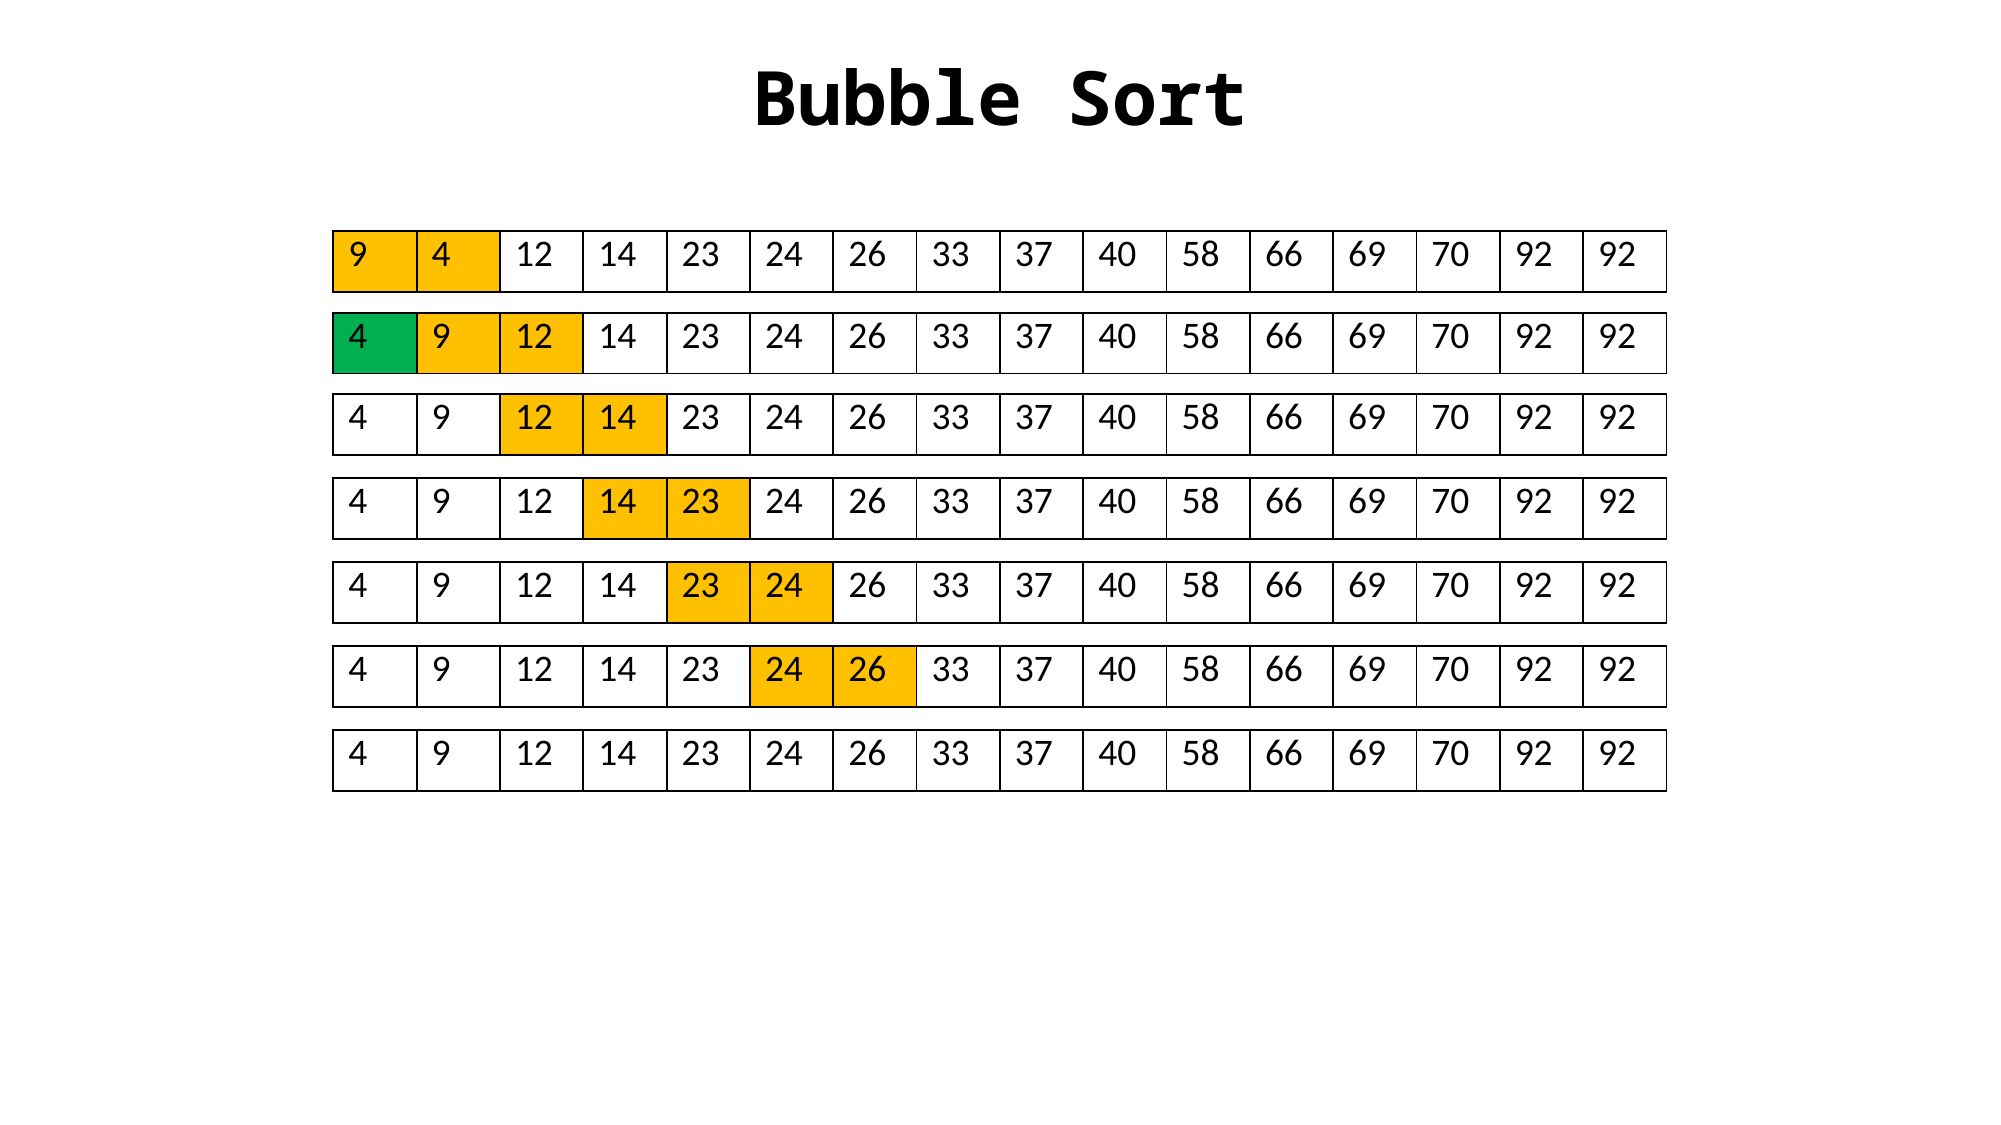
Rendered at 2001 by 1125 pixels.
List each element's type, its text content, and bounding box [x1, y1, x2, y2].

table_header 69 [1334, 647, 1416, 706]
table_header 92 [1501, 563, 1582, 622]
table_header 92 [1584, 731, 1666, 790]
table_header 37 [1001, 314, 1082, 373]
table_header 33 [917, 479, 999, 538]
table_header 12 [501, 731, 582, 790]
table_header 14 [584, 479, 666, 538]
table_header 40 [1084, 731, 1166, 790]
table_header 58 [1167, 395, 1249, 454]
table_header 33 [917, 563, 999, 622]
table_header 92 [1501, 647, 1582, 706]
table_header 66 [1251, 731, 1332, 790]
table_header 70 [1417, 479, 1499, 538]
table_header 12 [501, 647, 582, 706]
table_header 69 [1334, 314, 1416, 373]
table_header 69 [1334, 479, 1416, 538]
table_header 9 [418, 314, 499, 373]
table_header 9 [418, 479, 499, 538]
table_header 4 [334, 647, 416, 706]
table_header 66 [1251, 395, 1332, 454]
table_header 14 [584, 731, 666, 790]
table_header 40 [1084, 395, 1166, 454]
table_header 69 [1334, 395, 1416, 454]
table_header 92 [1501, 232, 1582, 291]
table_header 92 [1584, 232, 1666, 291]
table_header 9 [418, 563, 499, 622]
table_header 4 [334, 731, 416, 790]
table_header 26 [834, 232, 916, 291]
table_header 14 [584, 563, 666, 622]
table_header 70 [1417, 314, 1499, 373]
table_header 37 [1001, 563, 1082, 622]
table_header 40 [1084, 479, 1166, 538]
table_header 92 [1501, 731, 1582, 790]
table_header 40 [1084, 563, 1166, 622]
table_header 37 [1001, 232, 1082, 291]
table_header 70 [1417, 395, 1499, 454]
table_header 12 [501, 314, 582, 373]
table_header 40 [1084, 232, 1166, 291]
table_header 92 [1501, 479, 1582, 538]
table_header 92 [1501, 314, 1582, 373]
table_header 92 [1501, 395, 1582, 454]
table_header 23 [668, 479, 749, 538]
table_header 92 [1584, 395, 1666, 454]
table_header 14 [584, 395, 666, 454]
table_header 12 [501, 395, 582, 454]
table_header 24 [751, 563, 832, 622]
table_header 70 [1417, 731, 1499, 790]
table_header 33 [917, 314, 999, 373]
table_header 58 [1167, 479, 1249, 538]
table_header 24 [751, 647, 832, 706]
table_header 9 [418, 395, 499, 454]
table_header 23 [668, 731, 749, 790]
table_header 58 [1167, 563, 1249, 622]
table_header 37 [1001, 479, 1082, 538]
table_header 24 [751, 232, 832, 291]
table_header 33 [917, 395, 999, 454]
table_header 66 [1251, 314, 1332, 373]
text_box Bubble Sort [737, 43, 1263, 149]
table_header 58 [1167, 314, 1249, 373]
table_header 4 [334, 314, 416, 373]
table_header 24 [751, 731, 832, 790]
table_header 66 [1251, 232, 1332, 291]
table_header 4 [418, 232, 499, 291]
table_header 66 [1251, 563, 1332, 622]
table_header 26 [834, 314, 916, 373]
table_header 23 [668, 647, 749, 706]
table_header 33 [917, 647, 999, 706]
table_header 4 [334, 563, 416, 622]
table_header 12 [501, 479, 582, 538]
table_header 14 [584, 314, 666, 373]
table_header 23 [668, 232, 749, 291]
table_header 26 [834, 479, 916, 538]
table_header 14 [584, 232, 666, 291]
table_header 33 [917, 731, 999, 790]
table_header 14 [584, 647, 666, 706]
table_header 24 [751, 314, 832, 373]
table_header 92 [1584, 647, 1666, 706]
table_header 37 [1001, 731, 1082, 790]
table_header 4 [334, 479, 416, 538]
table_header 24 [751, 395, 832, 454]
table_header 9 [418, 731, 499, 790]
table_header 12 [501, 563, 582, 622]
table_header 26 [834, 563, 916, 622]
table_header 9 [418, 647, 499, 706]
table_header 70 [1417, 647, 1499, 706]
table_header 70 [1417, 232, 1499, 291]
table_header 37 [1001, 647, 1082, 706]
table_header 24 [751, 479, 832, 538]
table_header 12 [501, 232, 582, 291]
table_header 26 [834, 395, 916, 454]
table_header 33 [917, 232, 999, 291]
table_header 92 [1584, 563, 1666, 622]
table_header 23 [668, 395, 749, 454]
table_header 40 [1084, 314, 1166, 373]
table_header 69 [1334, 232, 1416, 291]
table_header 58 [1167, 232, 1249, 291]
table_header 37 [1001, 395, 1082, 454]
table_header 23 [668, 314, 749, 373]
table_header 92 [1584, 479, 1666, 538]
table_header 4 [334, 395, 416, 454]
table_header 70 [1417, 563, 1499, 622]
table_header 58 [1167, 731, 1249, 790]
table_header 66 [1251, 647, 1332, 706]
table_header 69 [1334, 563, 1416, 622]
table_header 69 [1334, 731, 1416, 790]
table_header 26 [834, 731, 916, 790]
table_header 58 [1167, 647, 1249, 706]
table_header 66 [1251, 479, 1332, 538]
table_header 92 [1584, 314, 1666, 373]
table_header 26 [834, 647, 916, 706]
table_header 23 [668, 563, 749, 622]
table_header 9 [334, 232, 416, 291]
table_header 40 [1084, 647, 1166, 706]
